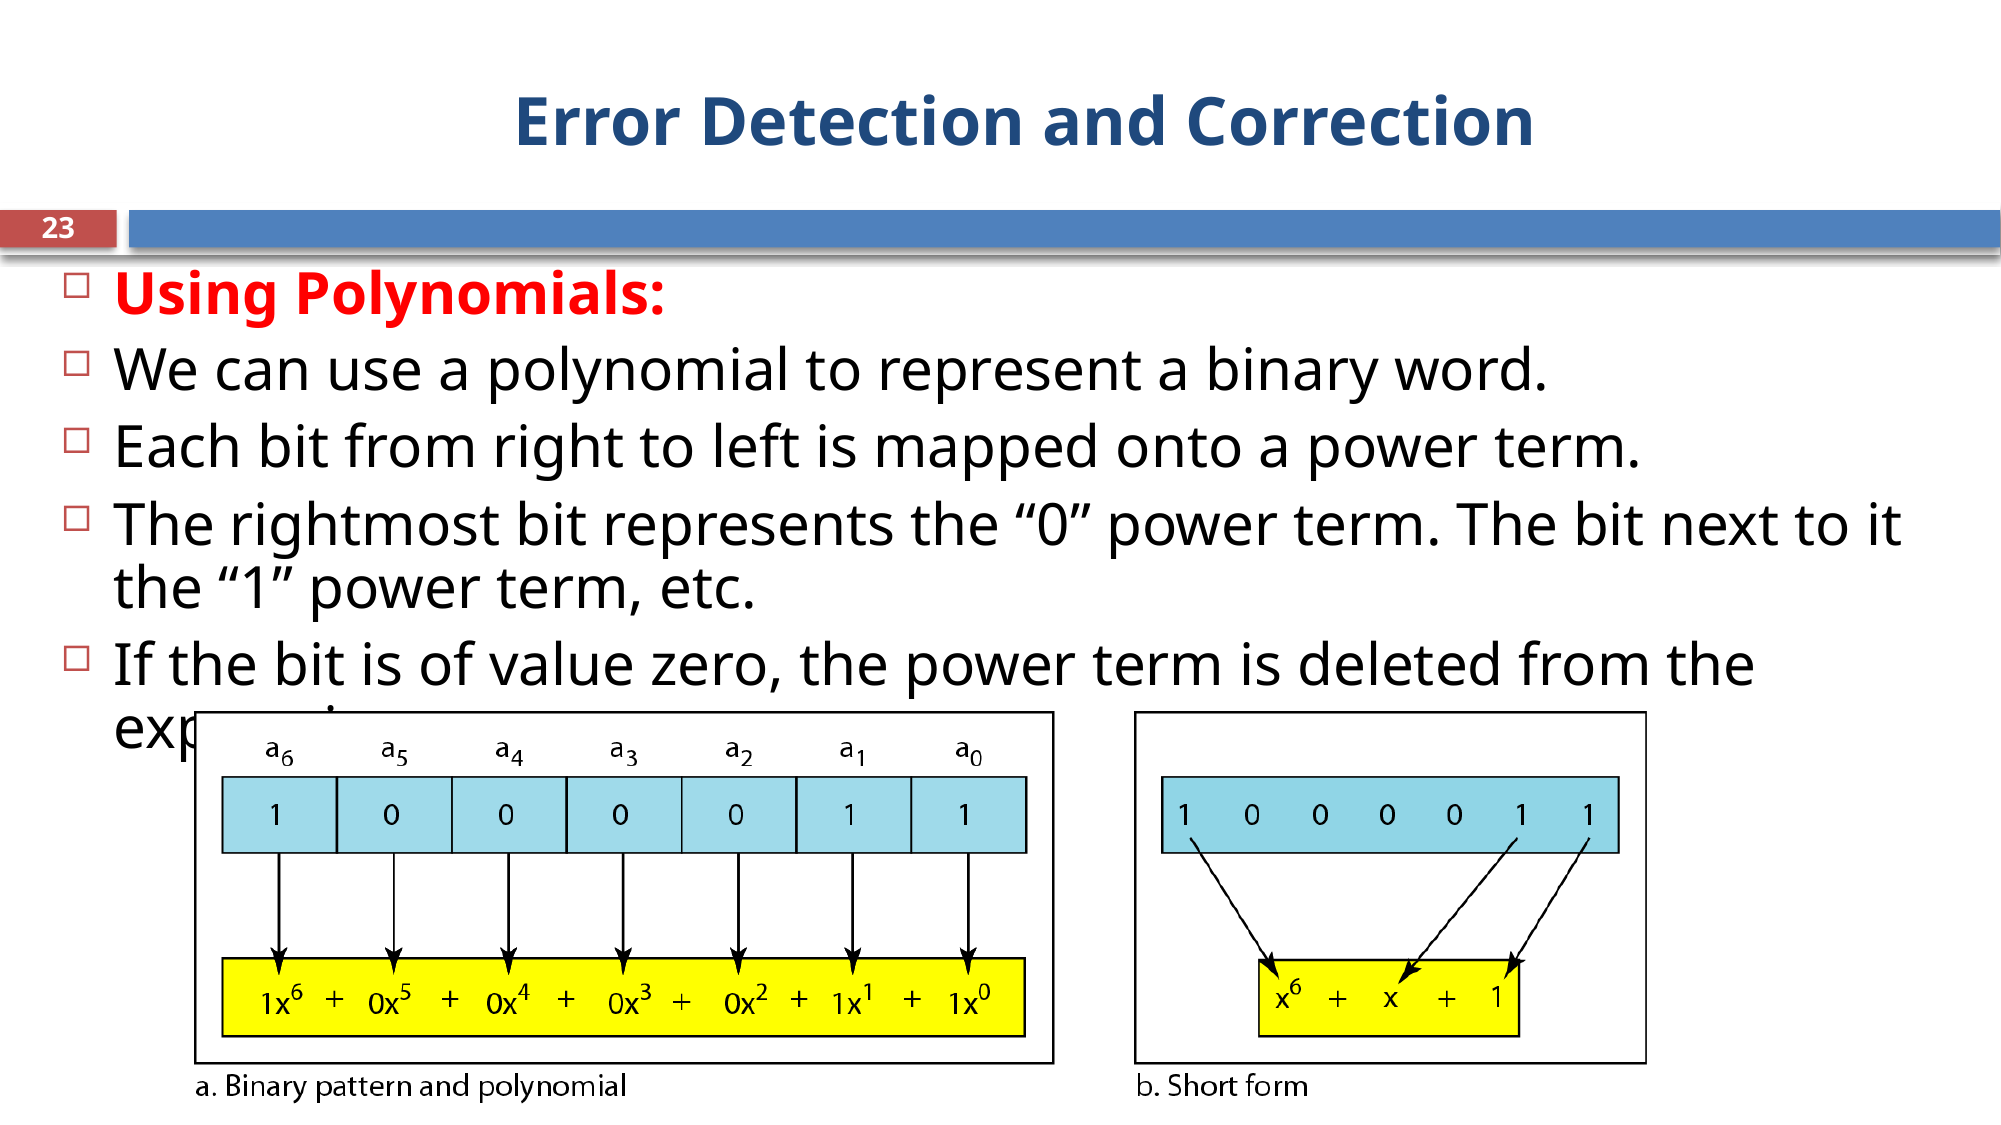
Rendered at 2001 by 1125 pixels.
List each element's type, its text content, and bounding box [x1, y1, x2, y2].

title Error Detection and Correction [133, 37, 1918, 200]
list Using Polynomials: We can use a polynomial to represent a binary word. Each bit from right to left is mapped onto a power term. The rightmost bit represents the “0” power term. The bit next to it the “1” power term, etc. If the bit is of value zero, the power term is deleted from the expression. [46, 248, 1960, 1064]
picture [194, 710, 1647, 1104]
slide_number 23 [0, 208, 117, 249]
